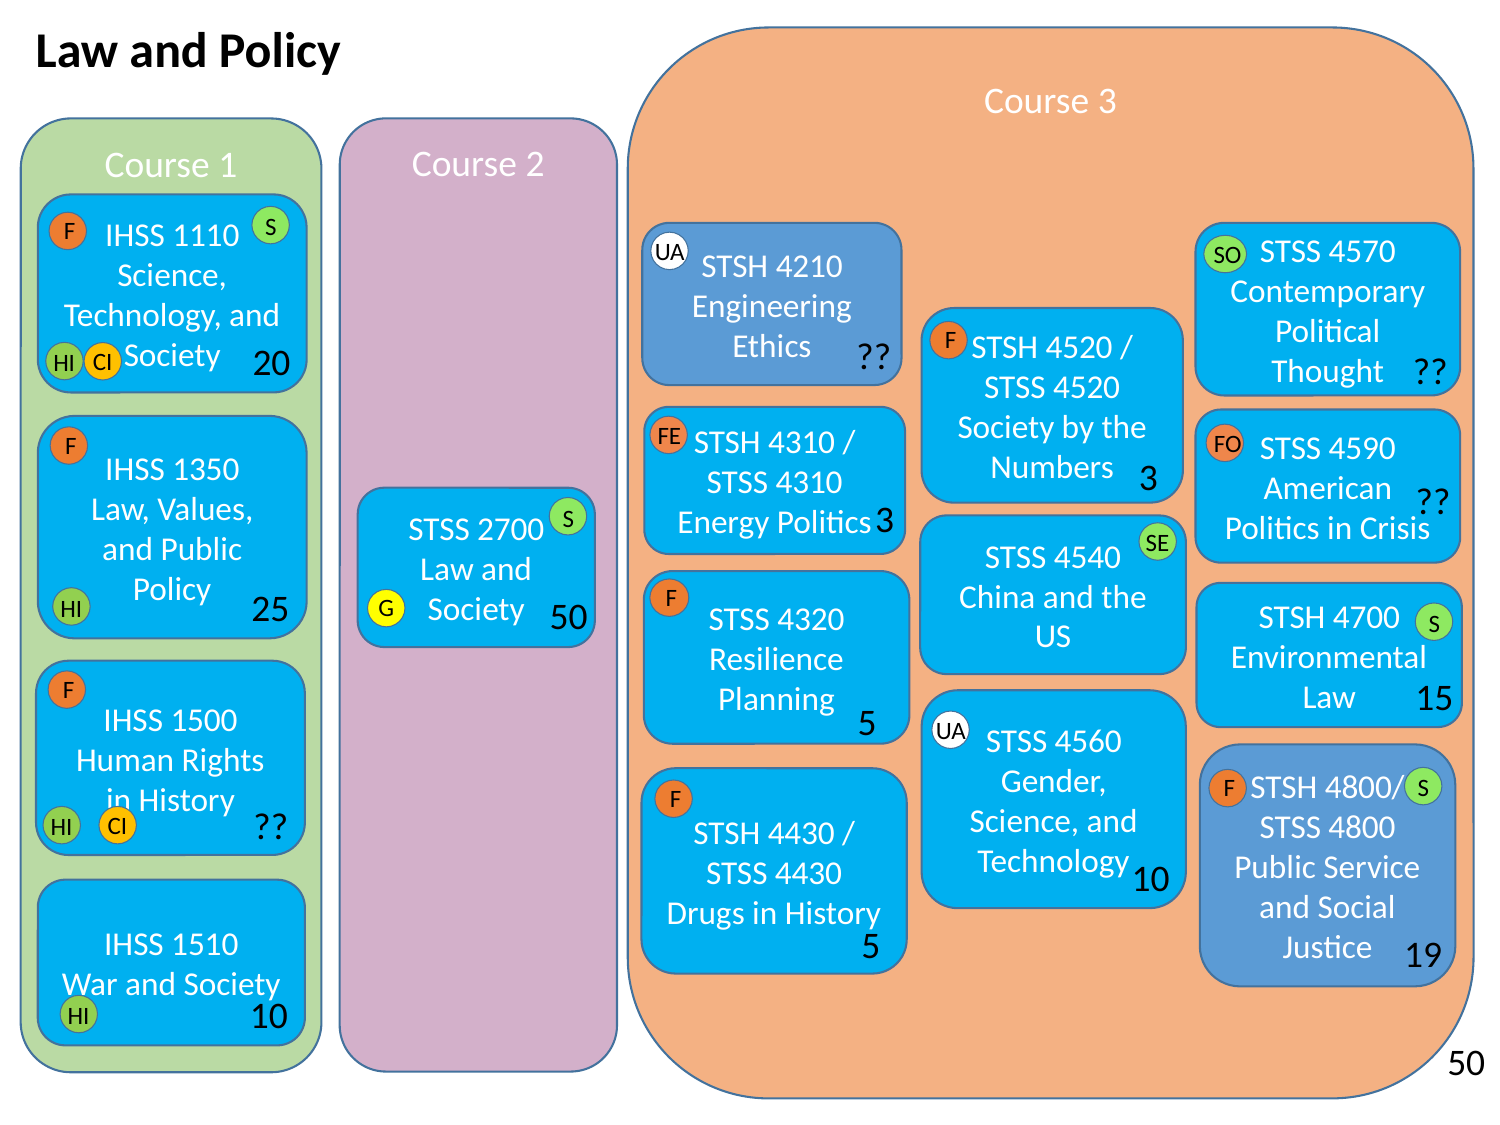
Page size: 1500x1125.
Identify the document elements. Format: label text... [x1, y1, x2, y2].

text_box IHSS 1110 Science, Technology, and Society [36, 193, 308, 394]
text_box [649, 574, 694, 620]
text_box 50 [1432, 1030, 1500, 1091]
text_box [1208, 764, 1251, 810]
text_box STSH 4800/ STSS 4800 Public Service and Social Justice [1198, 743, 1457, 988]
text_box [363, 584, 410, 630]
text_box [250, 203, 292, 249]
text_box STSS 2700 Law and Society [356, 486, 596, 649]
text_box ?? [238, 794, 304, 855]
text_box IHSS 1350 Law, Values, and Public Policy [36, 414, 308, 640]
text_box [38, 339, 91, 385]
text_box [47, 666, 90, 712]
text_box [1198, 420, 1257, 466]
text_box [92, 802, 143, 848]
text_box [48, 207, 91, 253]
text_box 5 [843, 690, 895, 750]
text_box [642, 406, 910, 554]
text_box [49, 422, 92, 468]
text_box ?? [1398, 339, 1463, 400]
text_box 20 [237, 330, 328, 390]
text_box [1194, 231, 1262, 277]
text_box STSS 4570 Contemporary Political Thought [1194, 221, 1462, 397]
text_box 50 [534, 584, 603, 645]
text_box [77, 338, 128, 384]
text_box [1413, 600, 1456, 646]
text_box 3 [1124, 445, 1174, 506]
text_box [639, 222, 907, 386]
text_box 19 [1389, 922, 1458, 983]
text_box STSS 4540 China and the US [919, 514, 1187, 676]
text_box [1130, 518, 1185, 565]
text_box STSS 4320 Resilience Planning [642, 570, 911, 745]
text_box STSS 4590 American Politics in Crisis [1194, 408, 1462, 564]
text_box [52, 992, 105, 1038]
text_box IHSS 1500 Human Rights in History [34, 659, 306, 857]
text_box STSH 4520 / STSS 4520 Society by the Numbers [920, 306, 1184, 504]
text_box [35, 803, 88, 849]
text_box Course 3 [626, 26, 1475, 1100]
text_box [920, 707, 982, 753]
text_box STSH 4430 / STSS 4430 Drugs in History [640, 767, 908, 975]
text_box 15 [1400, 665, 1469, 726]
text_box 25 [236, 576, 305, 637]
text_box IHSS 1510 War and Society [36, 878, 306, 1047]
text_box STSS 4560 Gender, Science, and Technology [920, 689, 1187, 910]
text_box STSH 4700 Environmental Law [1195, 581, 1463, 729]
text_box 5 [846, 913, 896, 974]
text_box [1402, 764, 1445, 810]
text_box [45, 584, 98, 631]
text_box ?? [1400, 469, 1472, 530]
text_box Law and Policy [20, 10, 381, 86]
text_box Course 2 [338, 117, 619, 1073]
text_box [929, 316, 972, 363]
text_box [654, 775, 697, 821]
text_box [547, 494, 590, 541]
text_box Course 1 [19, 117, 323, 1074]
text_box 10 [1116, 846, 1196, 906]
text_box 10 [235, 983, 303, 1044]
